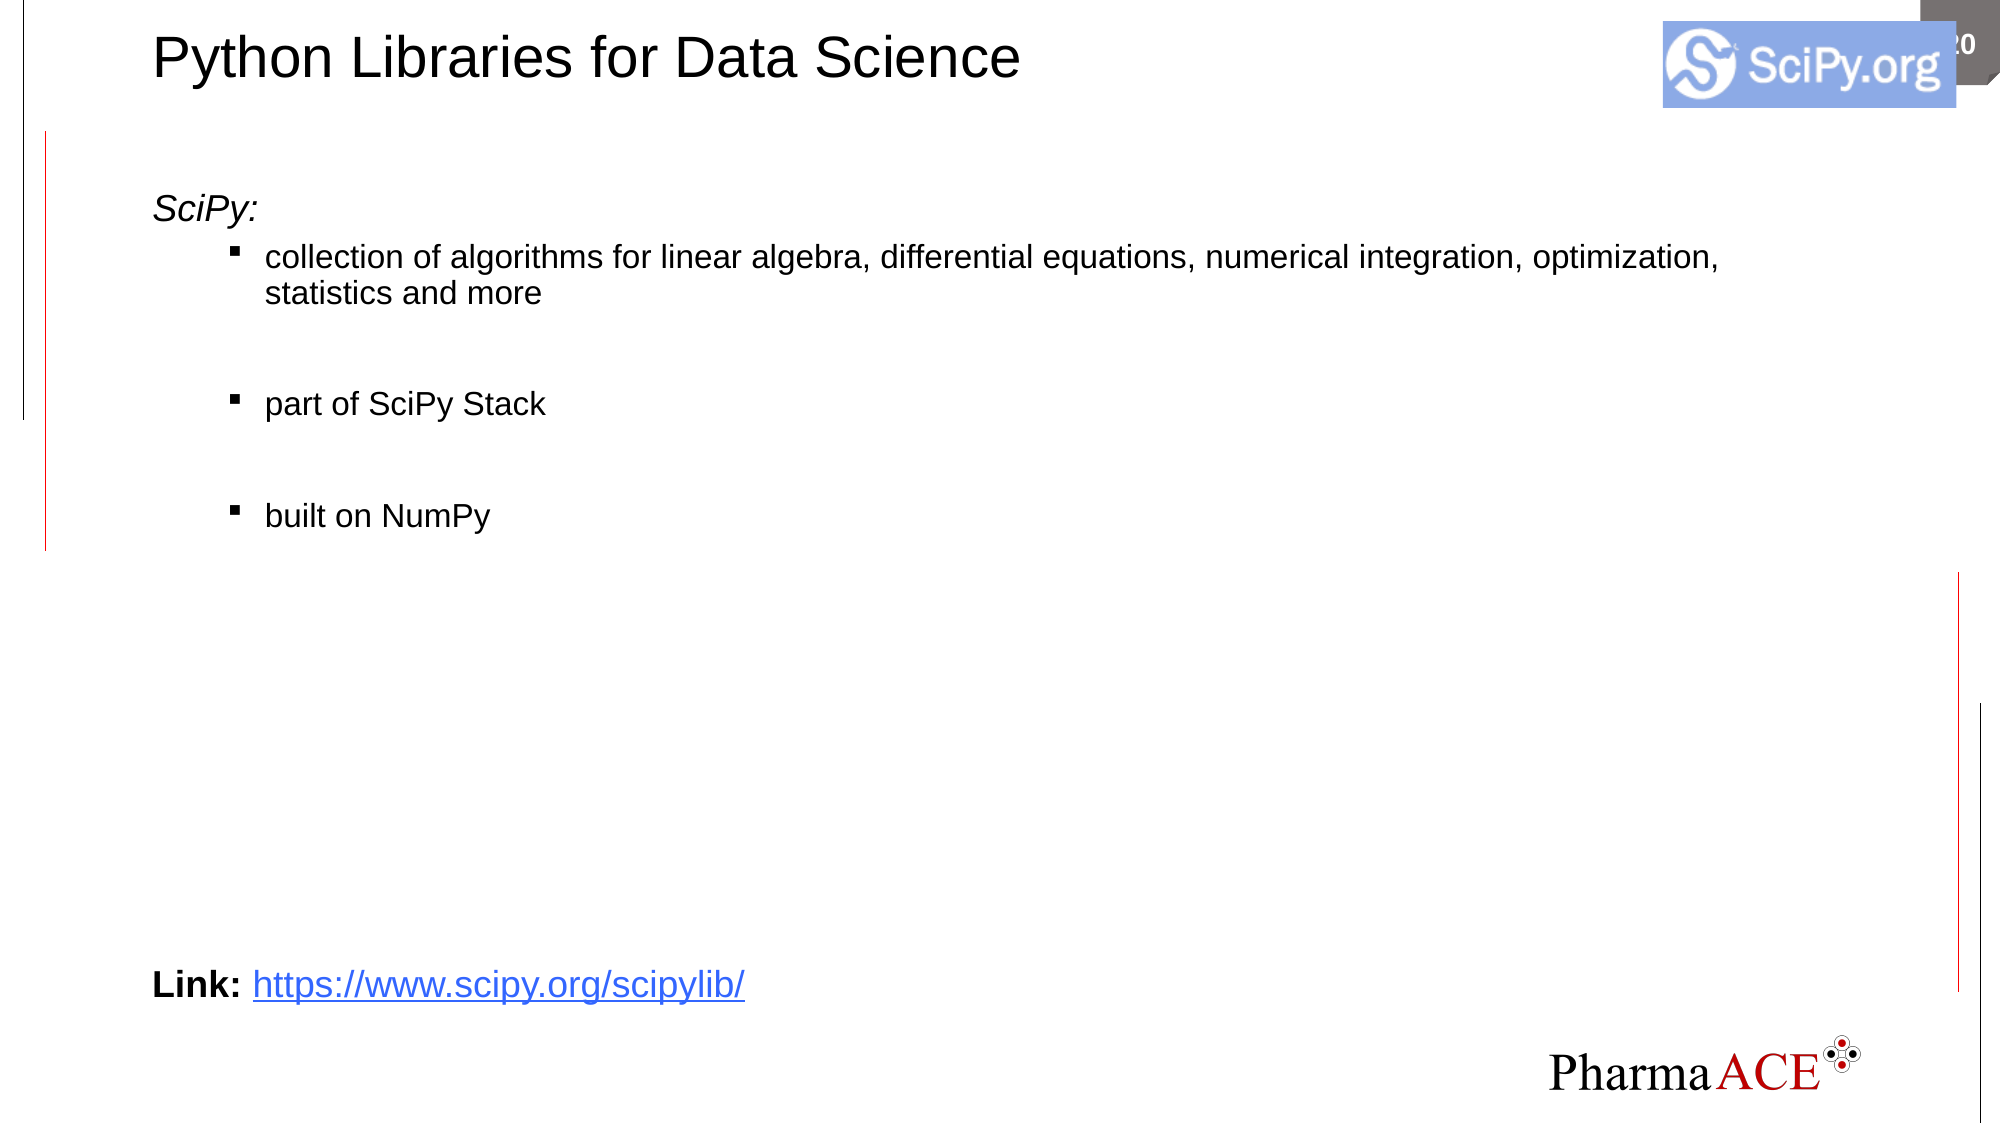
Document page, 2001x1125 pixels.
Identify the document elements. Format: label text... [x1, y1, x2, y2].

title Python Libraries for Data Science [137, 19, 1868, 168]
picture [1539, 1023, 1870, 1112]
picture [1662, 21, 1957, 108]
list SciPy: collection of algorithms for linear algebra, differential equations, numerical integration, optimization, statistics and more part of SciPy Stack built on NumPy [137, 181, 1868, 1017]
slide_number 20 [1920, 0, 2000, 86]
text_box Link: https://www.scipy.org/scipylib/ [137, 952, 1065, 1013]
